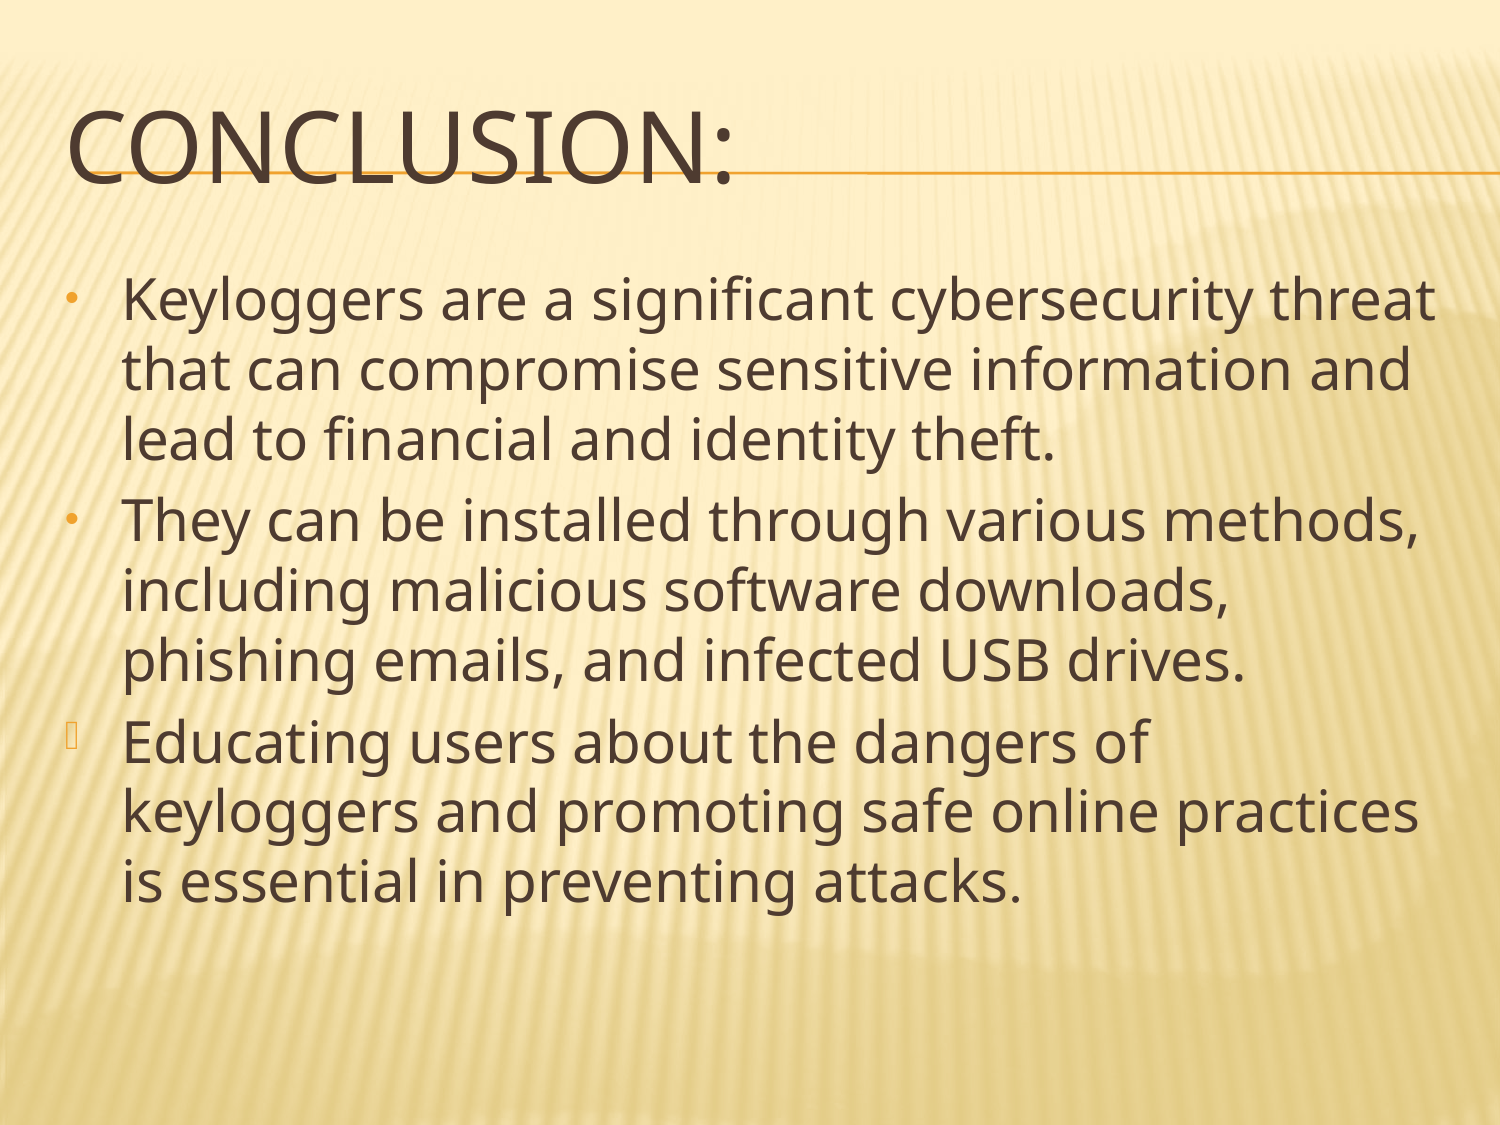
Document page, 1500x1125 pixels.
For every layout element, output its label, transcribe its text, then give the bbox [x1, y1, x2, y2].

list Keyloggers are a significant cybersecurity threat that can compromise sensitive information and lead to financial and identity theft. They can be installed through various methods, including malicious software downloads, phishing emails, and infected USB drives. Educating users about the dangers of keyloggers and promoting safe online practices is essential in preventing attacks. [50, 254, 1475, 998]
title CONCLUSION: [50, 75, 1475, 213]
